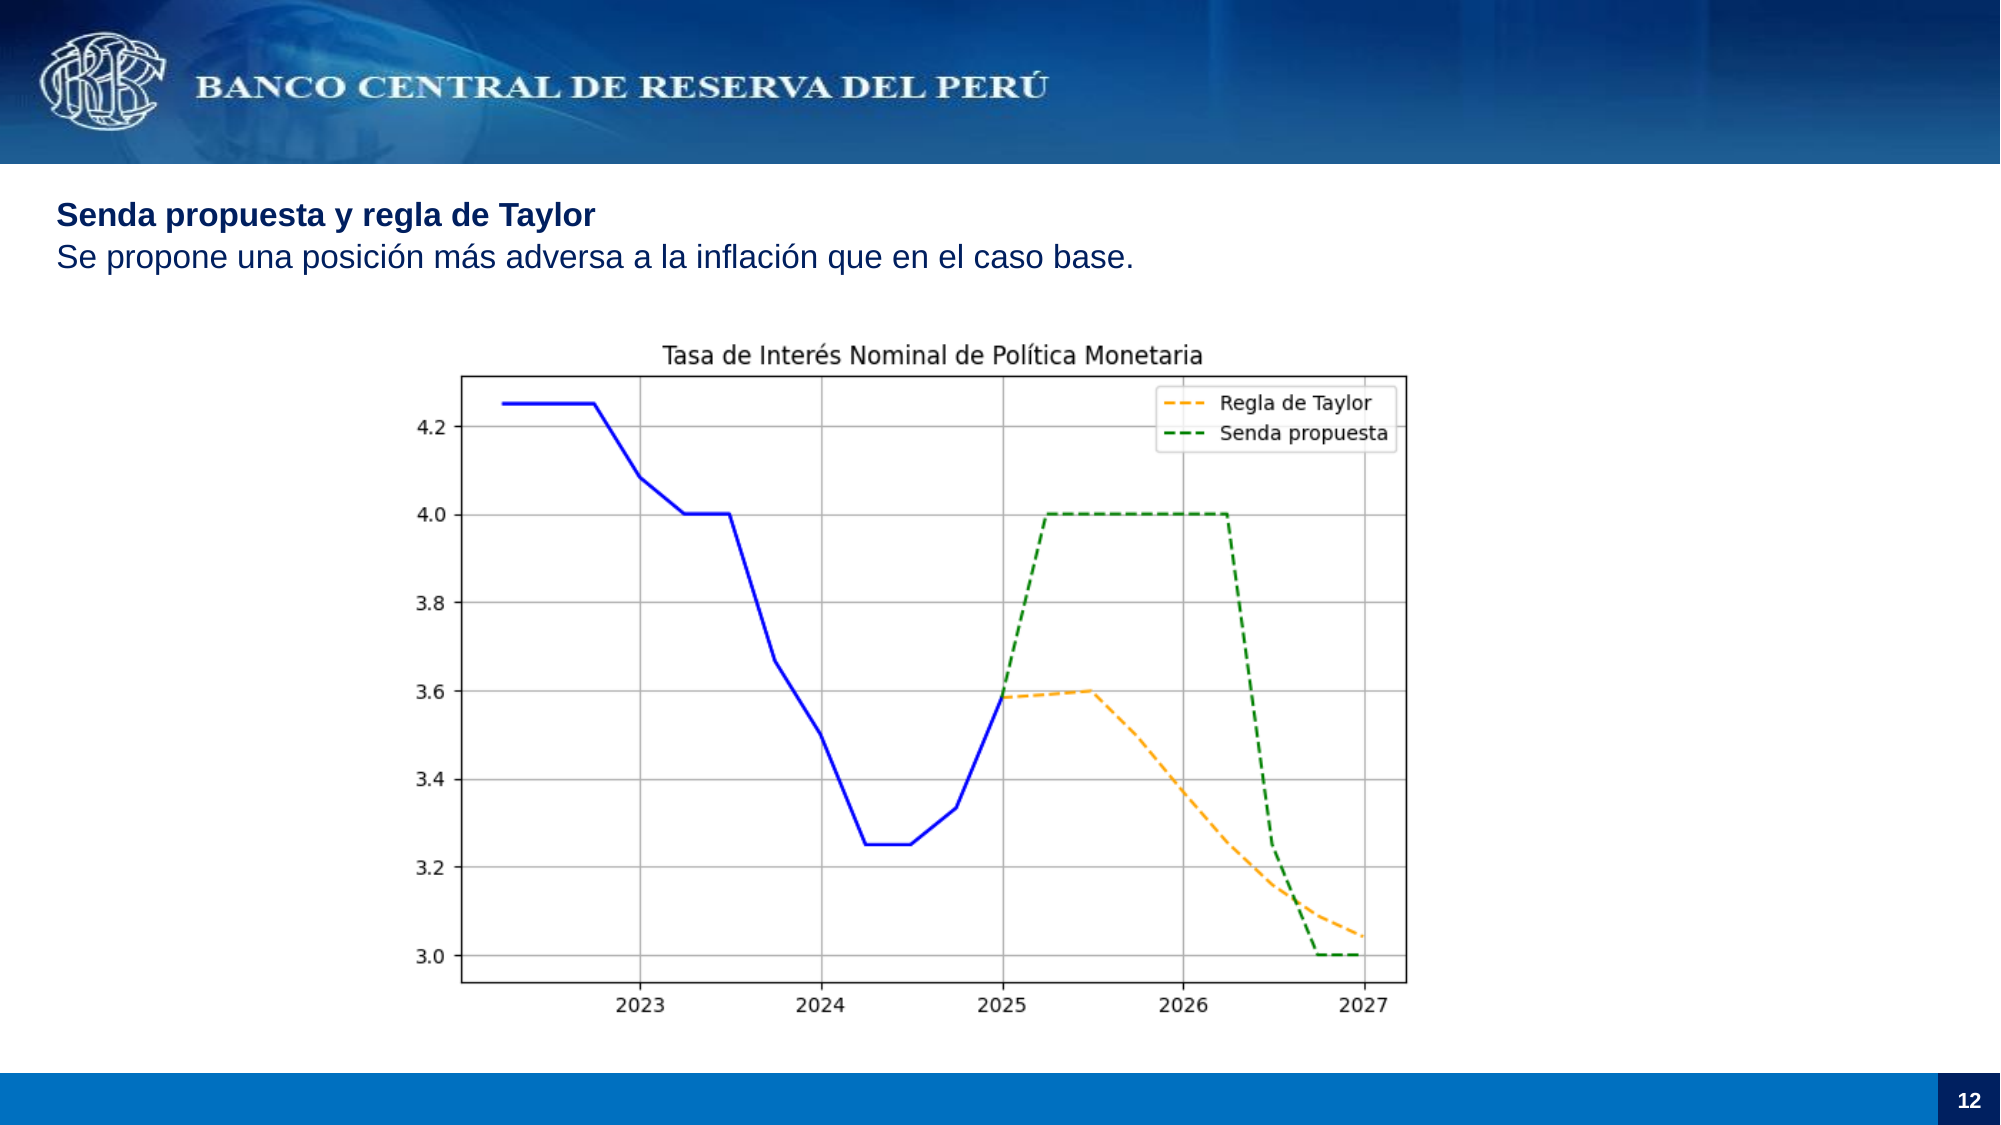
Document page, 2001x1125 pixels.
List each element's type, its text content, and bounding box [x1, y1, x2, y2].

text_box Senda propuesta y regla de Taylor Se propone una posición más adversa a la inflación que en el caso base. [41, 185, 1959, 377]
text_box 12 [1939, 1074, 2000, 1125]
picture [0, 0, 2000, 164]
text_box [0, 1074, 1939, 1125]
picture [394, 323, 1725, 1029]
